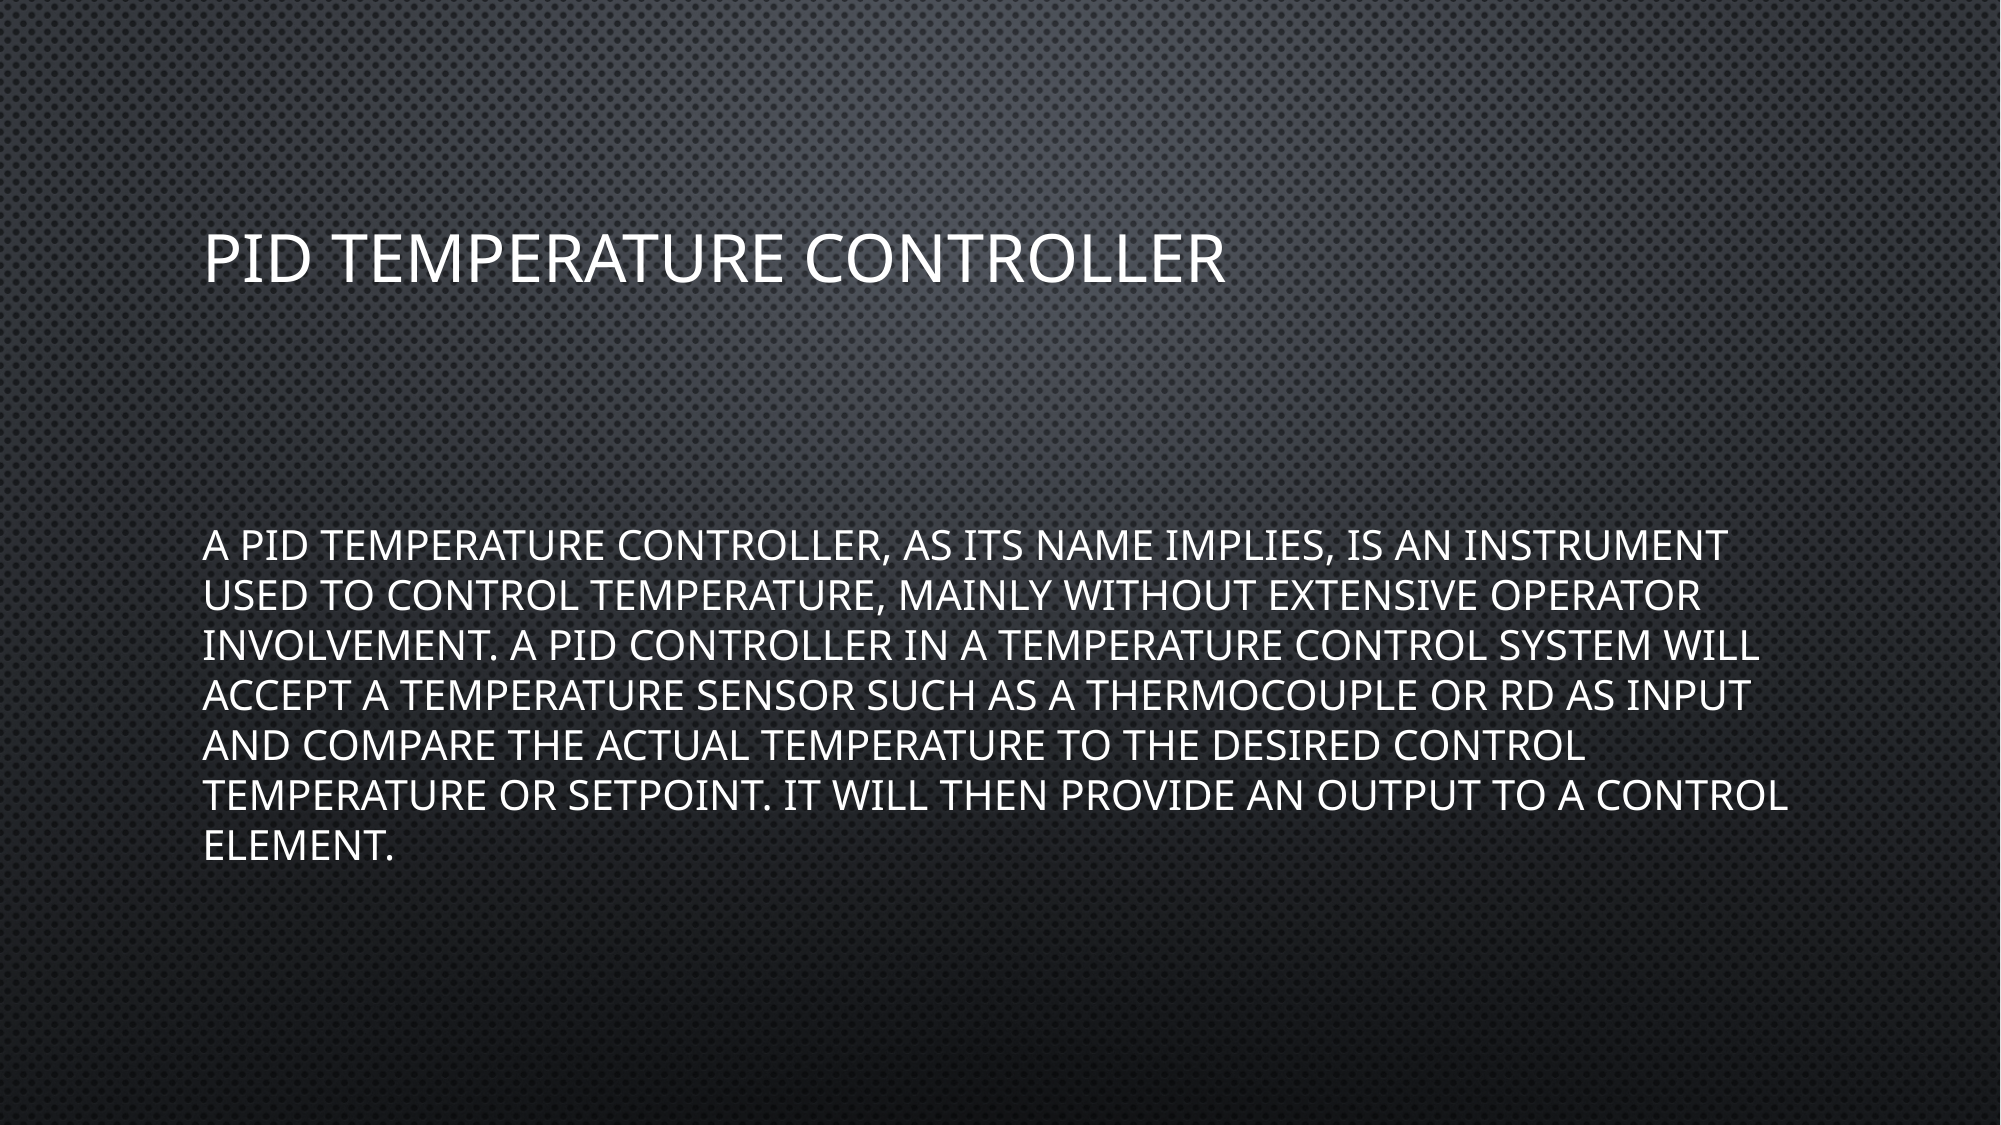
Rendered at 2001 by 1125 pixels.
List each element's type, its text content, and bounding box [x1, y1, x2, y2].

list A PID temperature controller, as its name implies, is an instrument used to control temperature, mainly without extensive operator involvement. A PID controller in a temperature control system will accept a temperature sensor such as a thermocouple or RD as input and compare the actual temperature to the desired control temperature or setpoint. It will then provide an output to a control element. [187, 437, 1813, 950]
title PID Temperature Controller [187, 99, 1813, 413]
